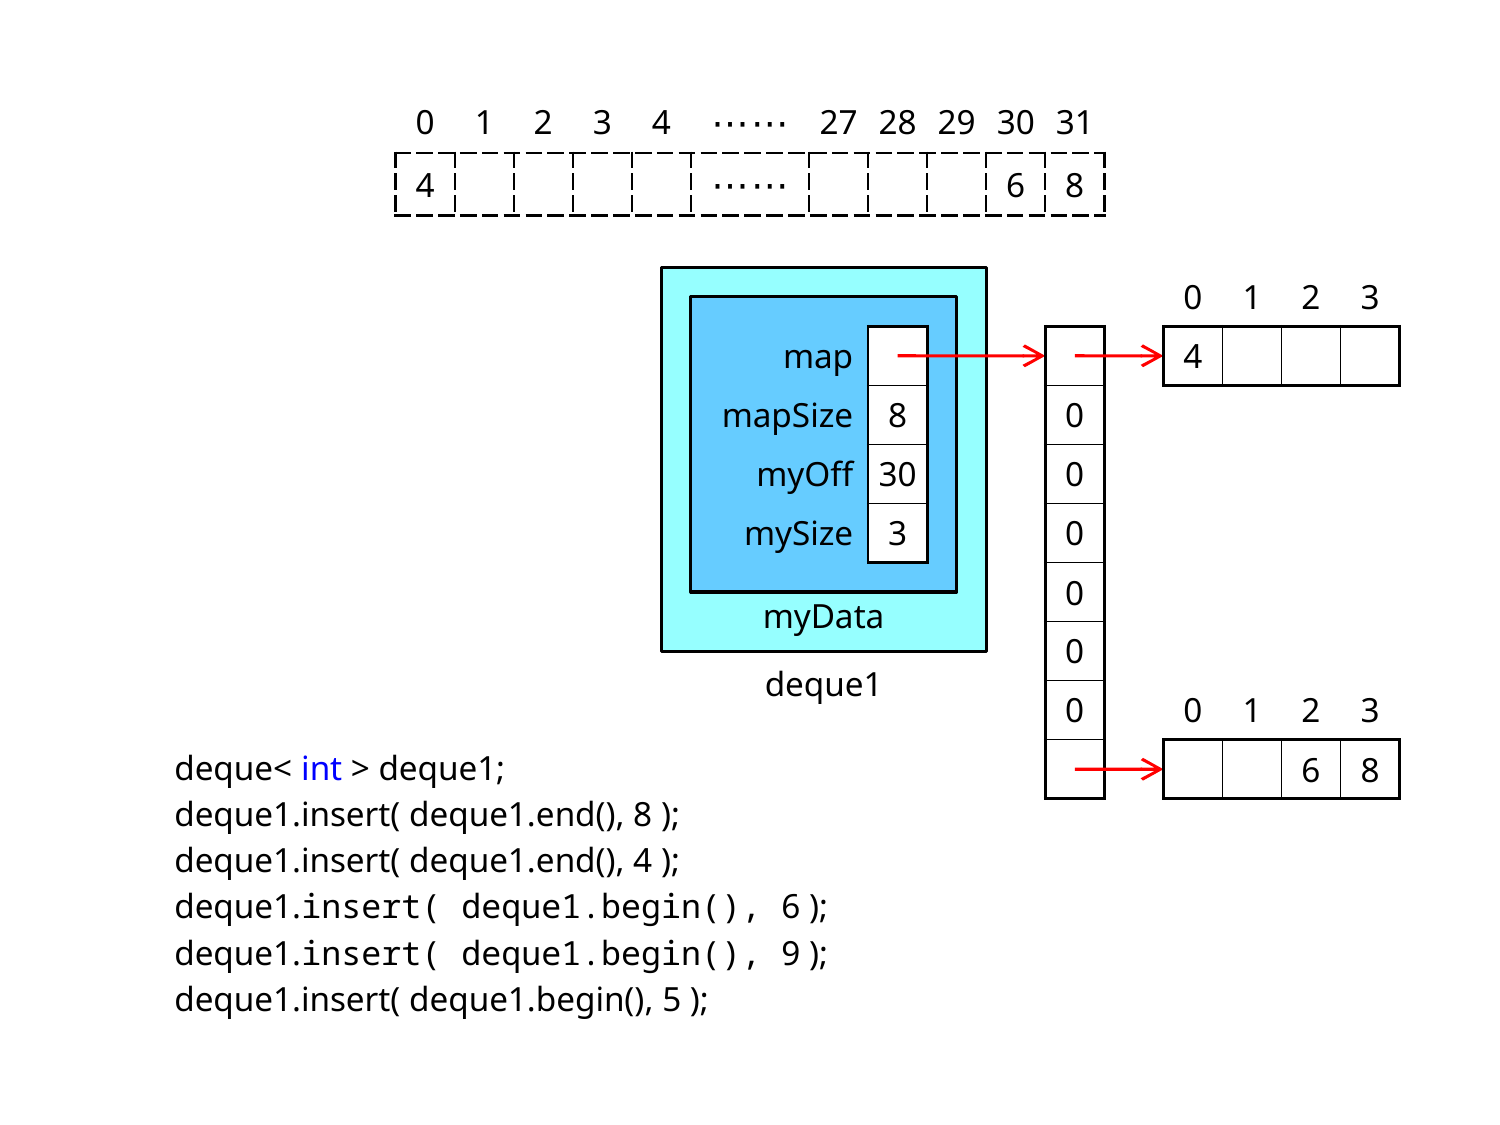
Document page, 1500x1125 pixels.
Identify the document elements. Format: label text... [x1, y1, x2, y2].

table_cell [927, 153, 986, 216]
table_cell [1282, 328, 1340, 384]
table_cell mapSize [691, 385, 867, 444]
table_cell 30 [869, 445, 926, 503]
table_cell 0 [1047, 504, 1103, 562]
list deque< int > deque1; deque1.insert( deque1.end(), 8 ); deque1.insert( deque1.end(), 4 ); deque1.insert( deque1.begin(), 6 ); deque1.insert( deque1.begin(), 9 ); deque1.insert( deque1.begin(), 5 ); [159, 739, 898, 1035]
table_cell [1047, 740, 1103, 797]
table_cell [1165, 741, 1222, 797]
table_header 27 [809, 90, 868, 153]
table_cell [1223, 328, 1281, 384]
table_header 3 [573, 90, 632, 153]
table_header [1047, 328, 1103, 385]
table_header 1 [455, 90, 514, 153]
table_cell 0 [1047, 445, 1103, 503]
table_header 0 [1163, 681, 1222, 738]
table_cell [1341, 328, 1398, 384]
table_cell 8 [1341, 741, 1398, 797]
table_header 3 [1341, 267, 1400, 325]
table_cell 3 [869, 504, 926, 561]
table_header [869, 328, 926, 385]
table_cell 4 [1165, 328, 1222, 384]
table_cell [514, 153, 573, 216]
table_cell 0 [1047, 622, 1103, 680]
table_header 31 [1045, 90, 1104, 153]
table_cell 0 [1047, 386, 1103, 444]
table_cell 6 [986, 153, 1045, 216]
table_header 28 [868, 90, 927, 153]
table_cell 4 [396, 153, 455, 216]
table_header 30 [986, 90, 1045, 153]
text_box deque1 [720, 651, 927, 711]
table_cell 0 [1047, 681, 1103, 739]
text_box [690, 296, 957, 593]
table_cell 8 [869, 386, 926, 444]
table_header 29 [927, 90, 986, 153]
table_header 2 [1281, 267, 1341, 325]
table_header 3 [1341, 681, 1400, 738]
table_cell [455, 153, 514, 216]
table_cell 0 [1047, 563, 1103, 621]
table_cell [1223, 741, 1281, 797]
table_header 4 [632, 90, 691, 153]
table_cell myOff [691, 444, 867, 503]
table_header ⋯⋯ [691, 90, 809, 153]
text_box [1074, 344, 1162, 368]
table_cell [868, 153, 927, 216]
table_cell mySize [691, 503, 867, 563]
table_header map [691, 326, 867, 385]
table_header 2 [514, 90, 573, 153]
table_header 0 [1163, 267, 1222, 325]
text_box [661, 267, 987, 652]
table_header 2 [1281, 681, 1341, 738]
table_cell [632, 153, 691, 216]
table_cell 6 [1282, 741, 1340, 797]
table_cell [809, 153, 868, 216]
table_cell ⋯⋯ [691, 153, 809, 216]
table_header 1 [1222, 681, 1281, 738]
table_header 0 [396, 90, 455, 153]
text_box [897, 344, 1044, 368]
table_cell 8 [1045, 153, 1104, 216]
table_cell [573, 153, 632, 216]
text_box myData [749, 592, 898, 652]
table_header 1 [1222, 267, 1281, 325]
